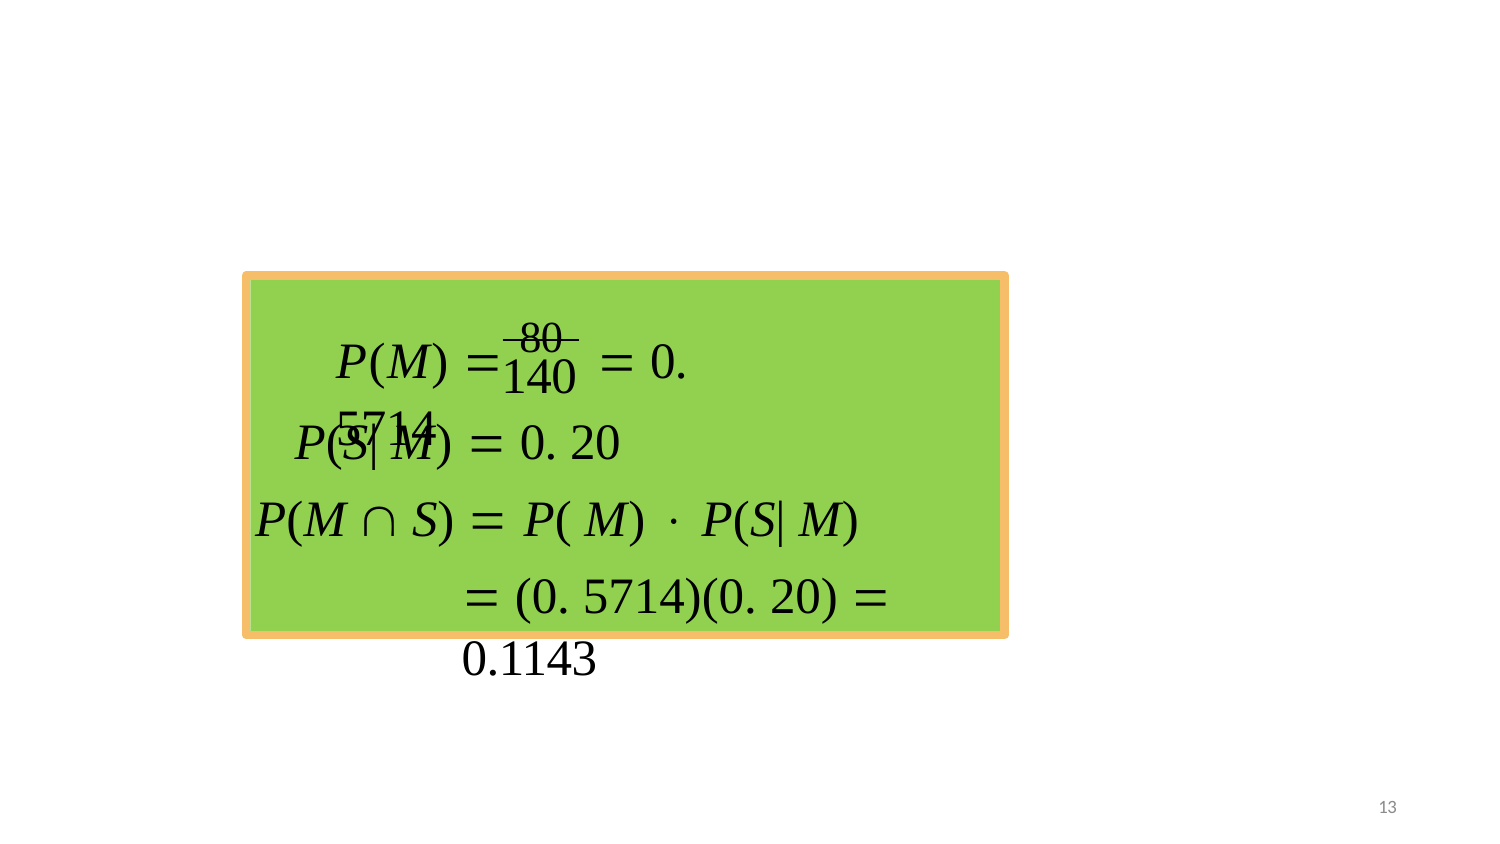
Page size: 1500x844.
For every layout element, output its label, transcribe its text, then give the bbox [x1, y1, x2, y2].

text_box [246, 275, 1005, 636]
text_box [250, 279, 1001, 631]
text_box 140 P(S| M)  0. 20 P(M  S)  P( M)  P(S| M)  (0. 5714)(0. 20)  0.1143 [255, 636, 998, 686]
slide_number 13 [1059, 559, 1397, 844]
